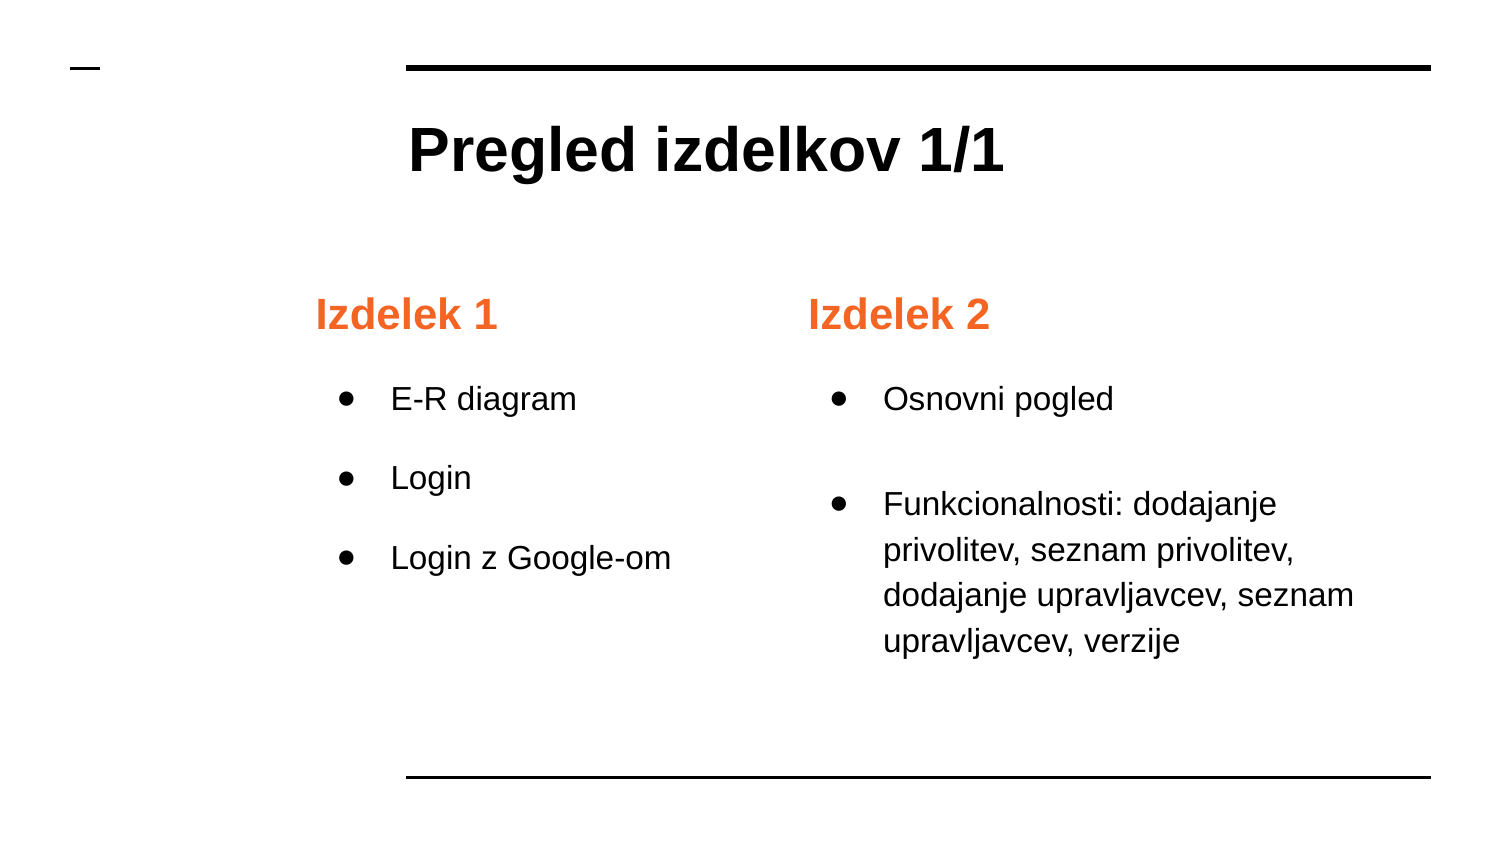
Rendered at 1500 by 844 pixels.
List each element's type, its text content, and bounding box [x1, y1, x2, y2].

title Pregled izdelkov 1/1 [393, 94, 1431, 199]
list Izdelek 1 E-R diagram Login Login z Google-om [300, 262, 793, 756]
list Izdelek 2 Osnovni pogled Funkcionalnosti: dodajanje privolitev, seznam privolitev, dodajanje upravljavcev, seznam upravljavcev, verzije [793, 262, 1431, 756]
